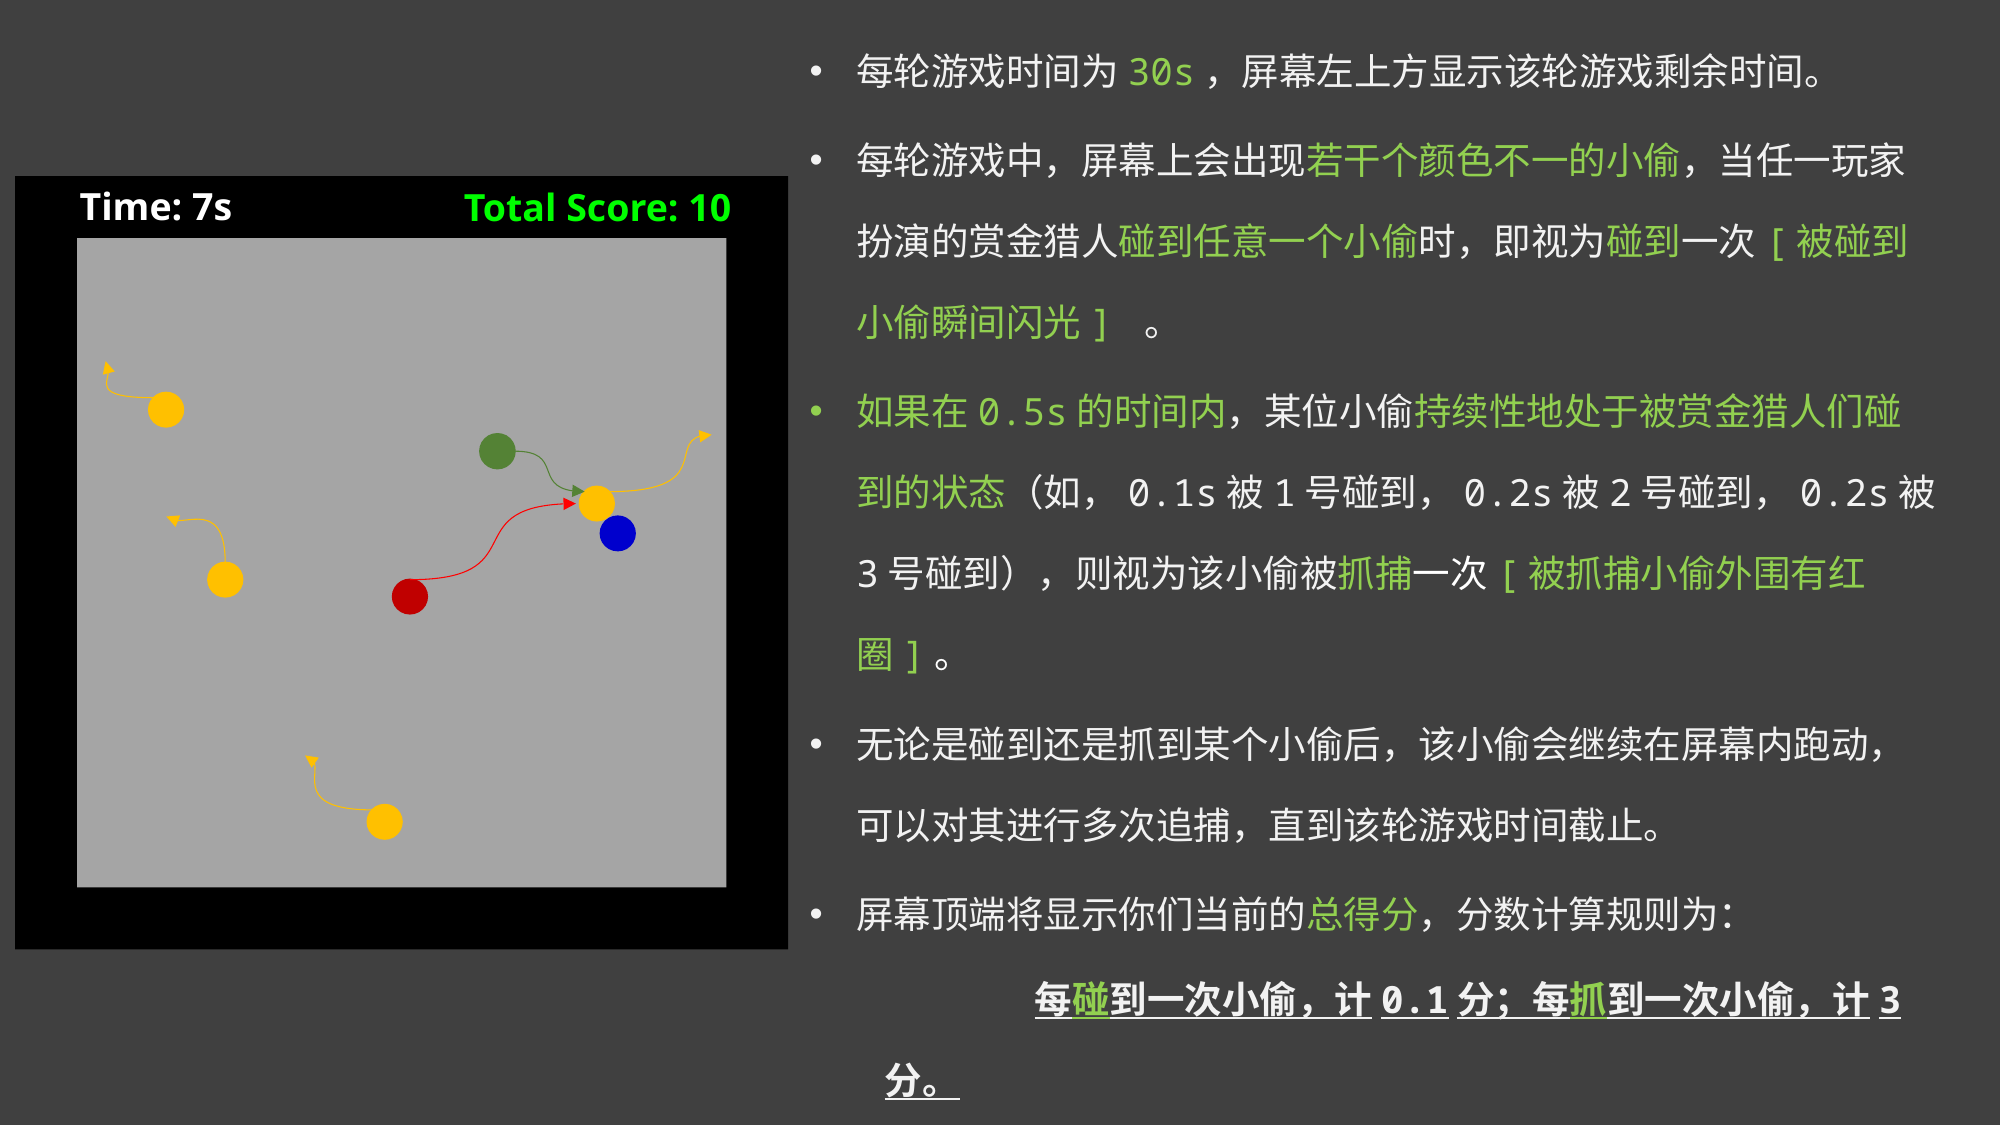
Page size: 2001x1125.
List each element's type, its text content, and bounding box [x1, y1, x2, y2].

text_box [514, 451, 585, 492]
text_box 每轮游戏时间为30s，屏幕左上方显示该轮游戏剩余时间。 每轮游戏中，屏幕上会出现若干个颜色不一的小偷，当任一玩家扮演的赏金猎人碰到任意一个小偷时，即视为碰到一次[被碰到小偷瞬间闪光] 。 如果在0.5s的时间内，某位小偷持续性地处于被赏金猎人们碰到的状态（如，0.1s被1号碰到，0.2s被2号碰到，0.2s被3号碰到），则视为该小偷被抓捕一次[被抓捕小偷外围有红圈]。 无论是碰到还是抓到某个小偷后，该小偷会继续在屏幕内跑动，可以对其进行多次追捕，直到该轮游戏时间截止。 屏幕顶端将显示你们当前的总得分，分数计算规则为： 每碰到一次小偷，计0.1分；每抓到一次小偷，计3分。 最终三人实验报酬一致，与总分挂钩。具体计算规则为： 每100分，得1元。最低5元，最高10元。 [794, 4, 1952, 1125]
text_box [15, 175, 789, 950]
